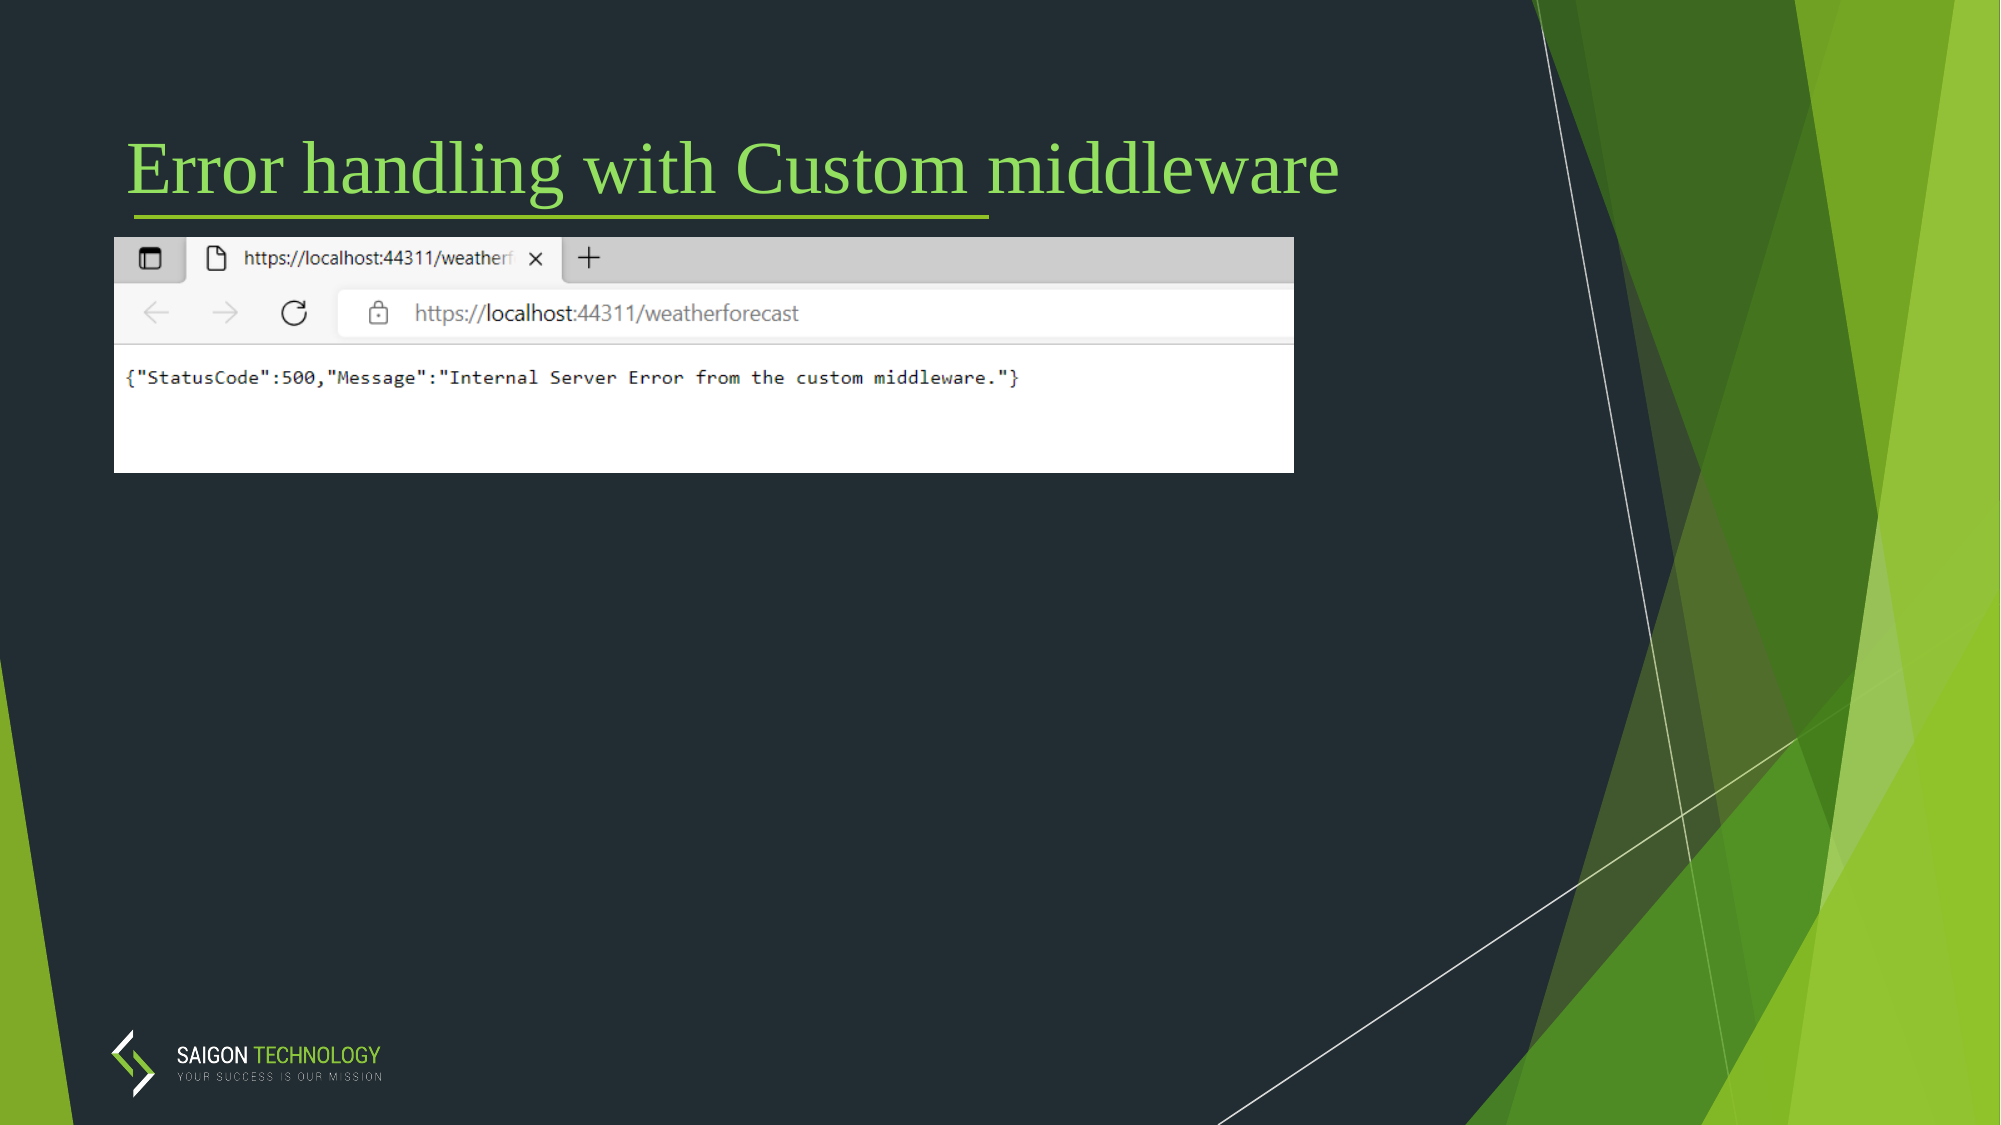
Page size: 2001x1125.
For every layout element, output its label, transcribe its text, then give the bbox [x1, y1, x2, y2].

picture [113, 237, 1294, 474]
picture [110, 1028, 381, 1098]
text_box Error handling with Custom middleware [111, 111, 1378, 217]
